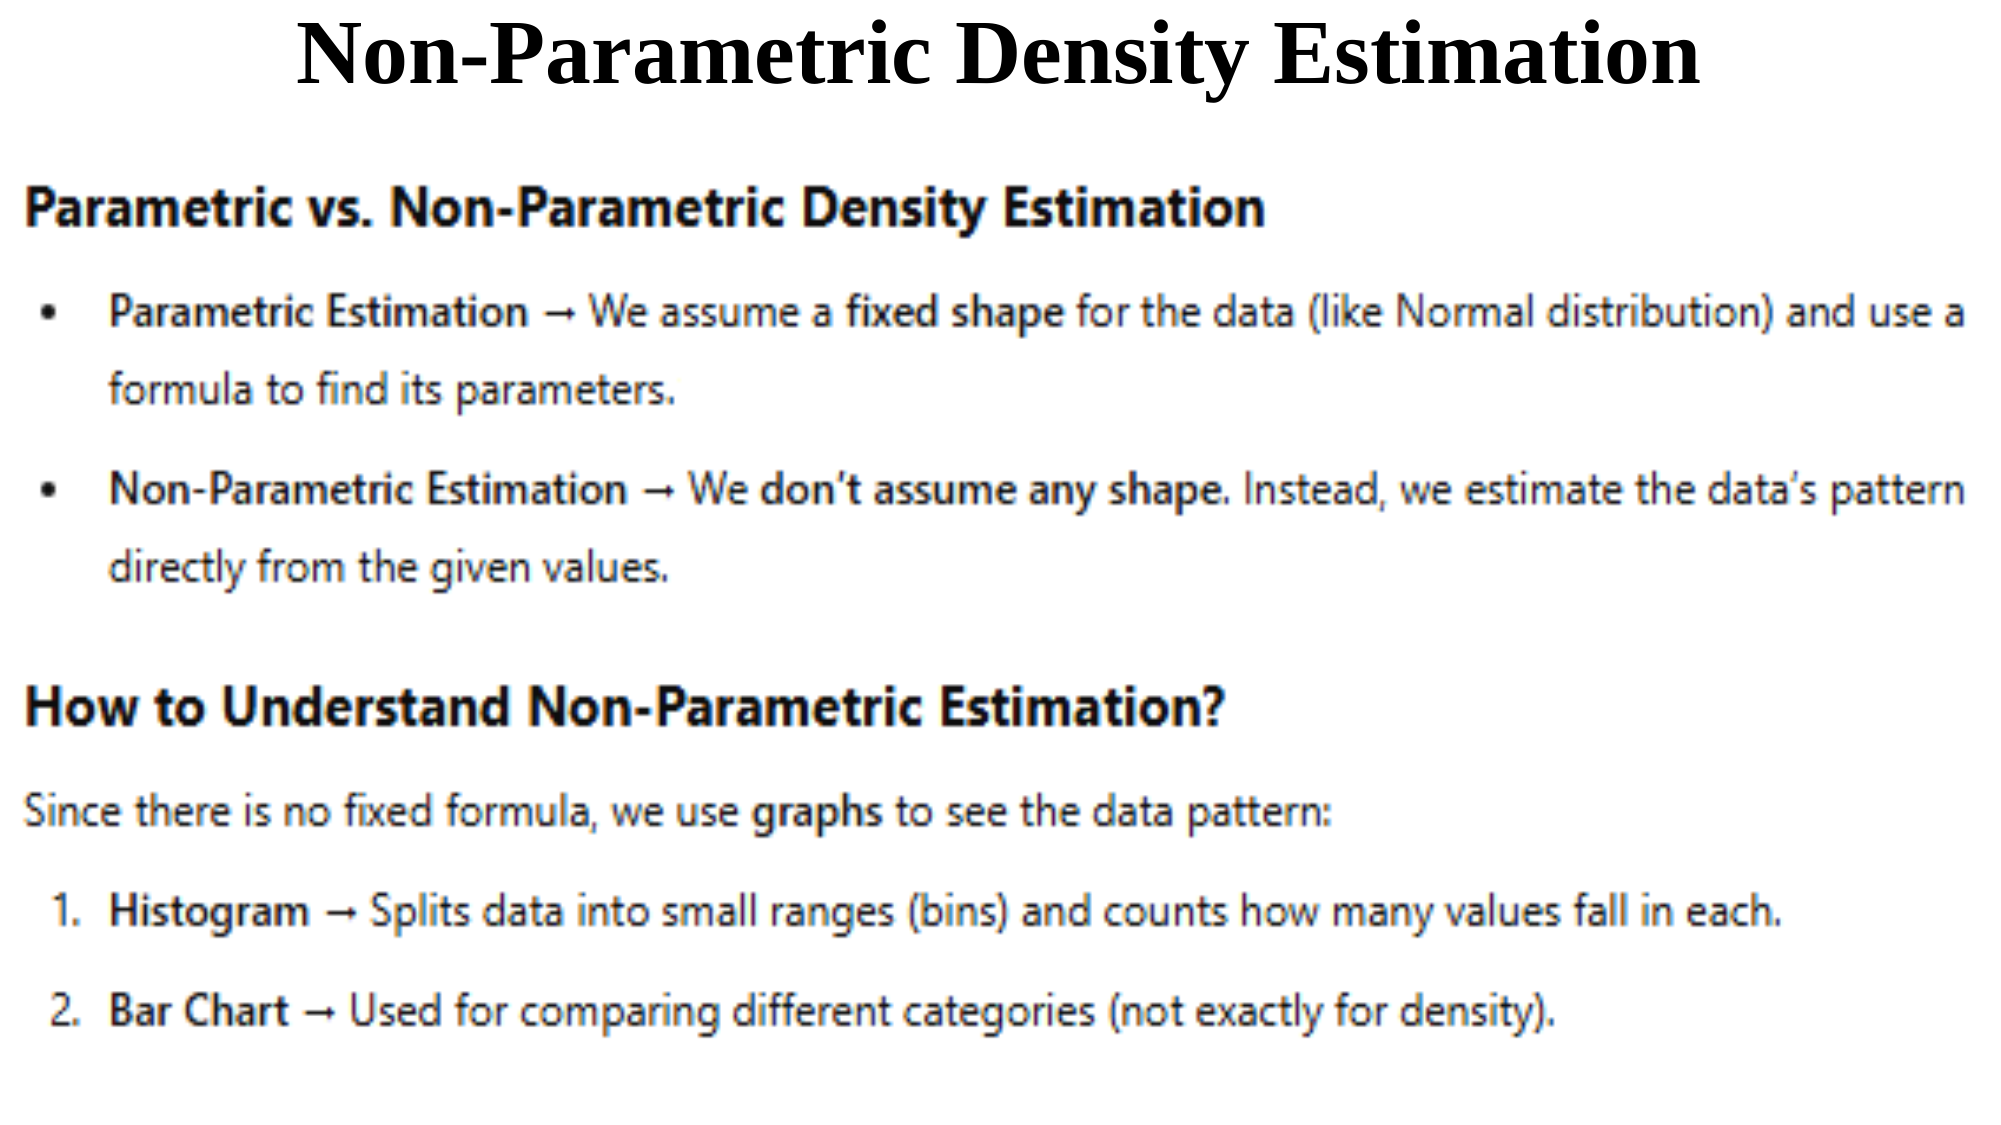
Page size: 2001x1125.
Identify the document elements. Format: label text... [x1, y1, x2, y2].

title Non-Parametric Density Estimation [0, 0, 2000, 154]
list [0, 154, 2000, 1053]
